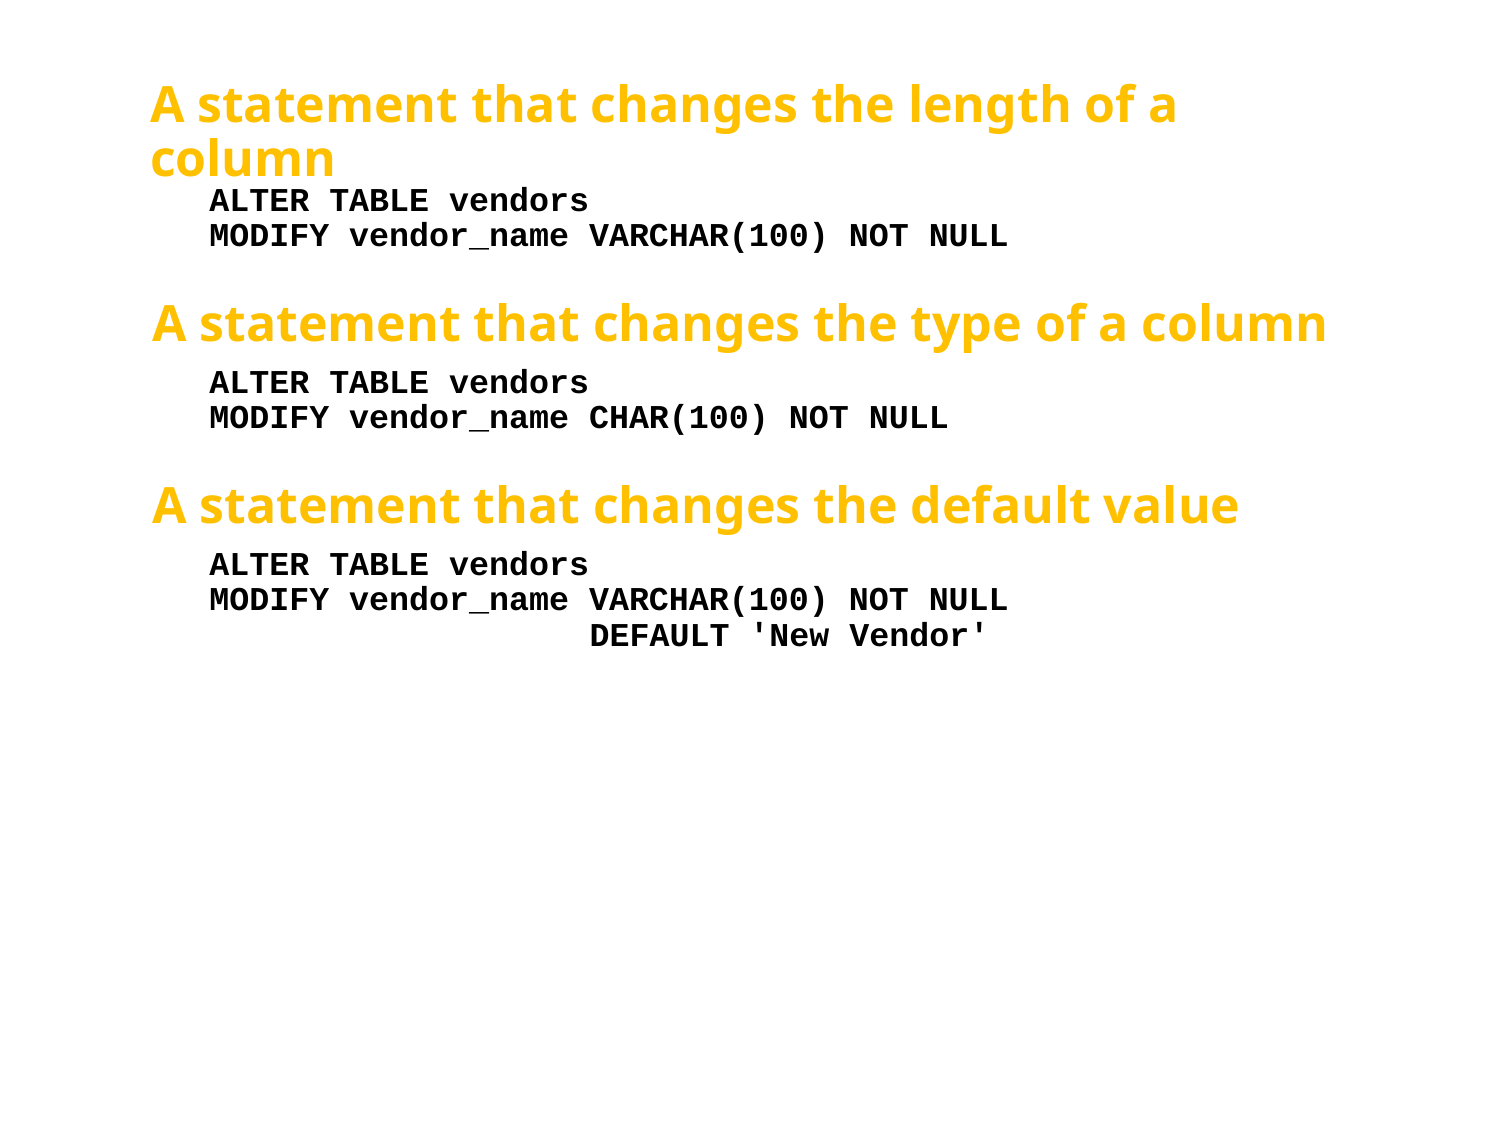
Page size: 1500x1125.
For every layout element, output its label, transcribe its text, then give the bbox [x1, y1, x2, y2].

list ALTER TABLE vendors MODIFY vendor_name VARCHAR(100) NOT NULL A statement that changes the type of a column ALTER TABLE vendors MODIFY vendor_name CHAR(100) NOT NULL A statement that changes the default value ALTER TABLE vendors MODIFY vendor_name VARCHAR(100) NOT NULL DEFAULT 'New Vendor' [137, 174, 1350, 975]
title A statement that changes the length of a column [150, 38, 1350, 174]
